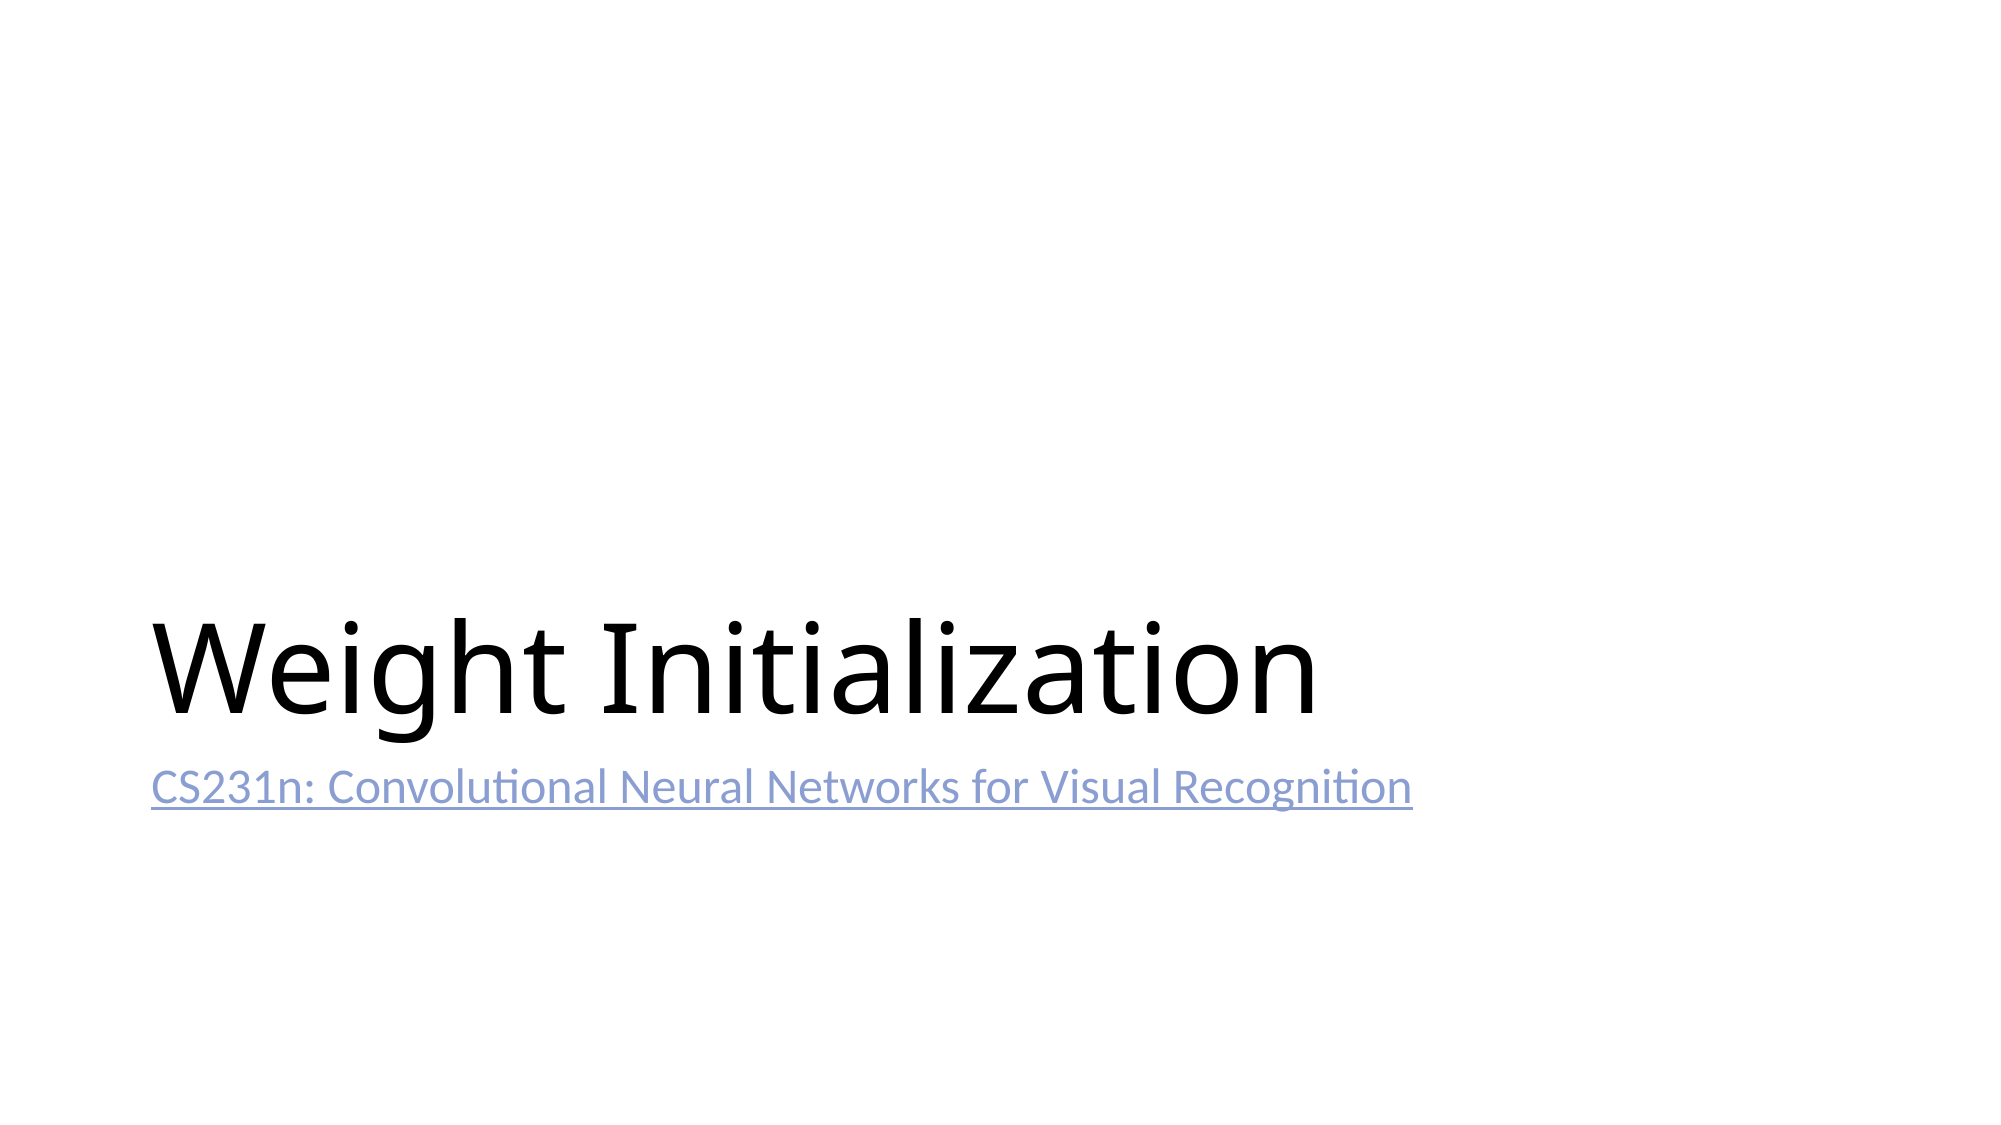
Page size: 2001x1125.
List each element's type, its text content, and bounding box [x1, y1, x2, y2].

list CS231n: Convolutional Neural Networks for Visual Recognition [136, 752, 1862, 999]
title Weight Initialization [136, 280, 1862, 749]
